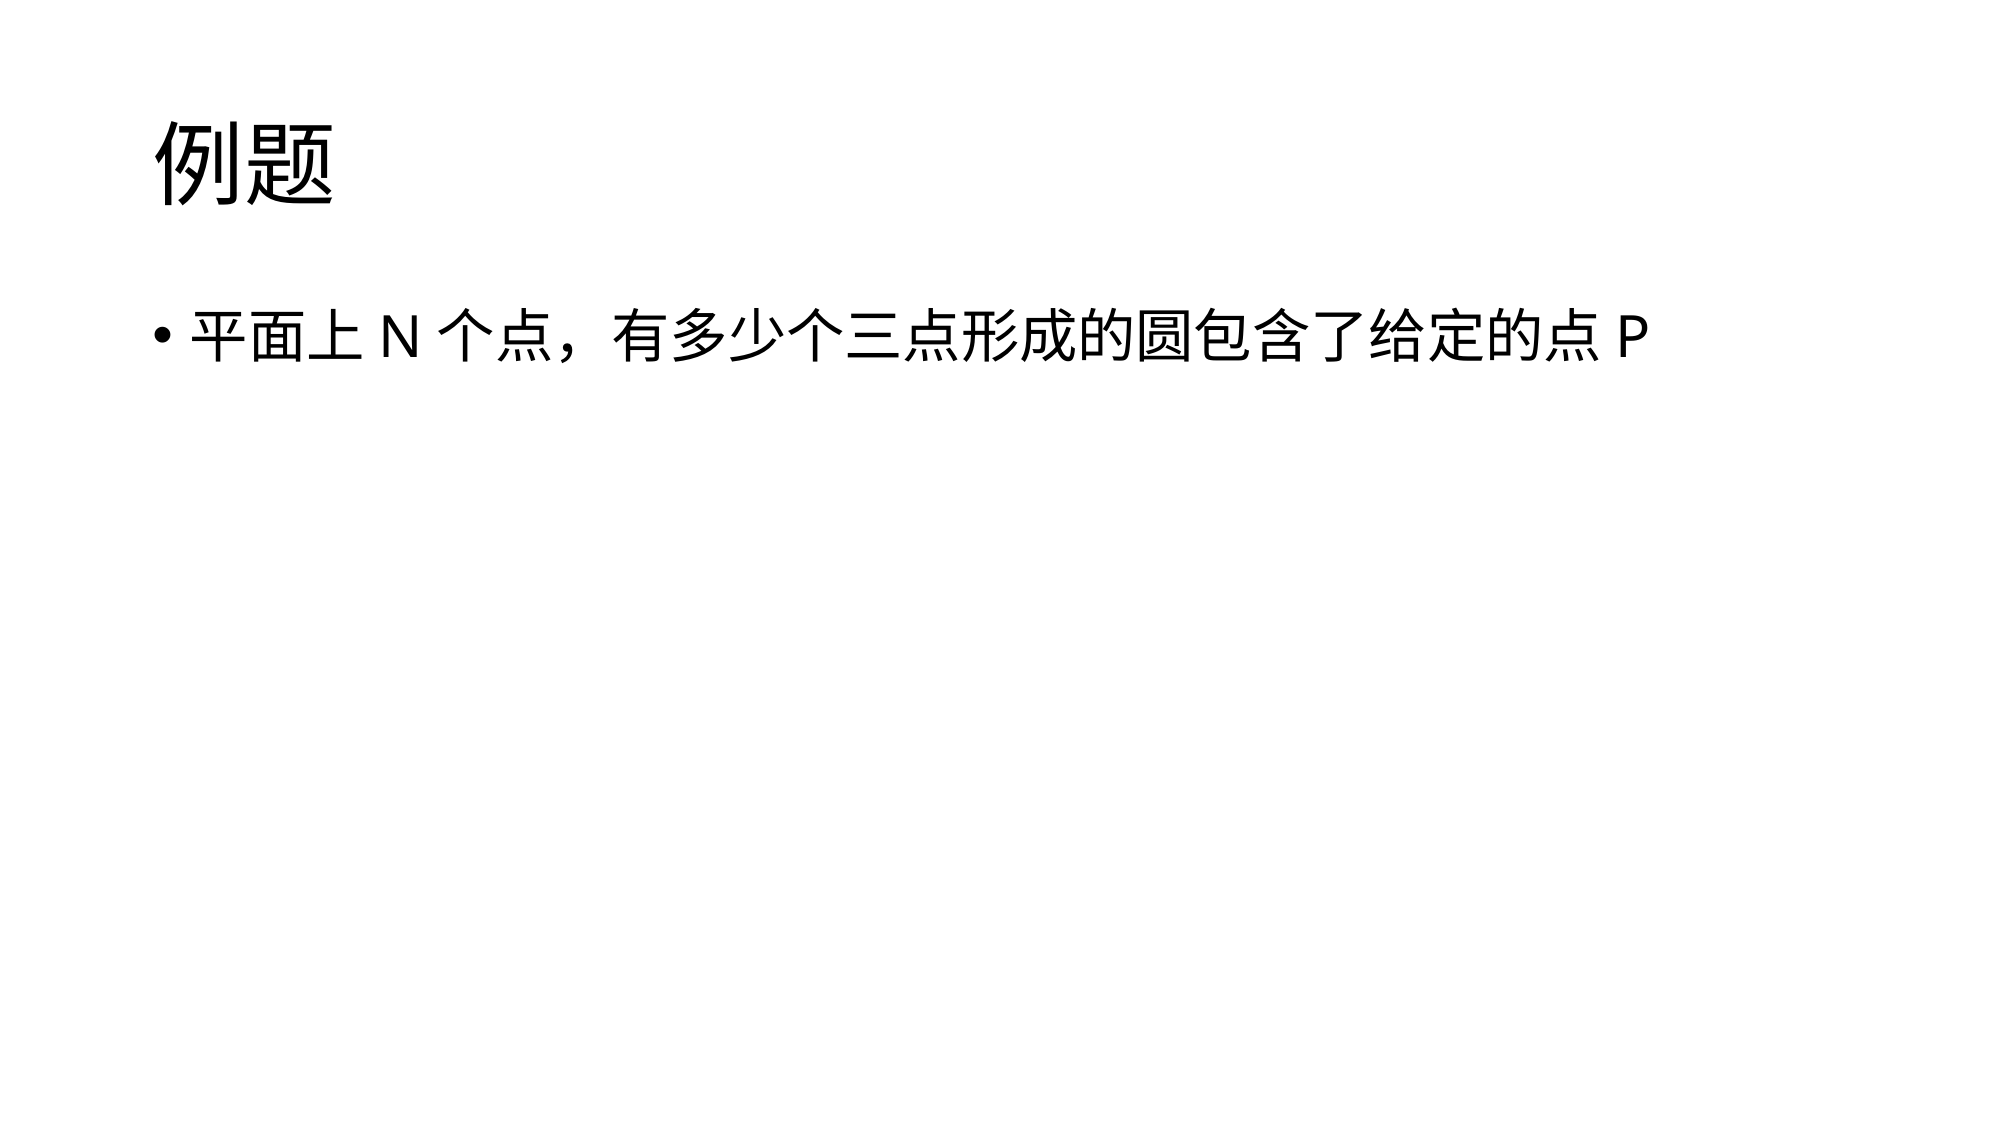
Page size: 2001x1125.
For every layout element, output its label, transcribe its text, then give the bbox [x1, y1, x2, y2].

title 例题 [137, 59, 1863, 278]
list 平面上N个点，有多少个三点形成的圆包含了给定的点P [137, 299, 1863, 1014]
